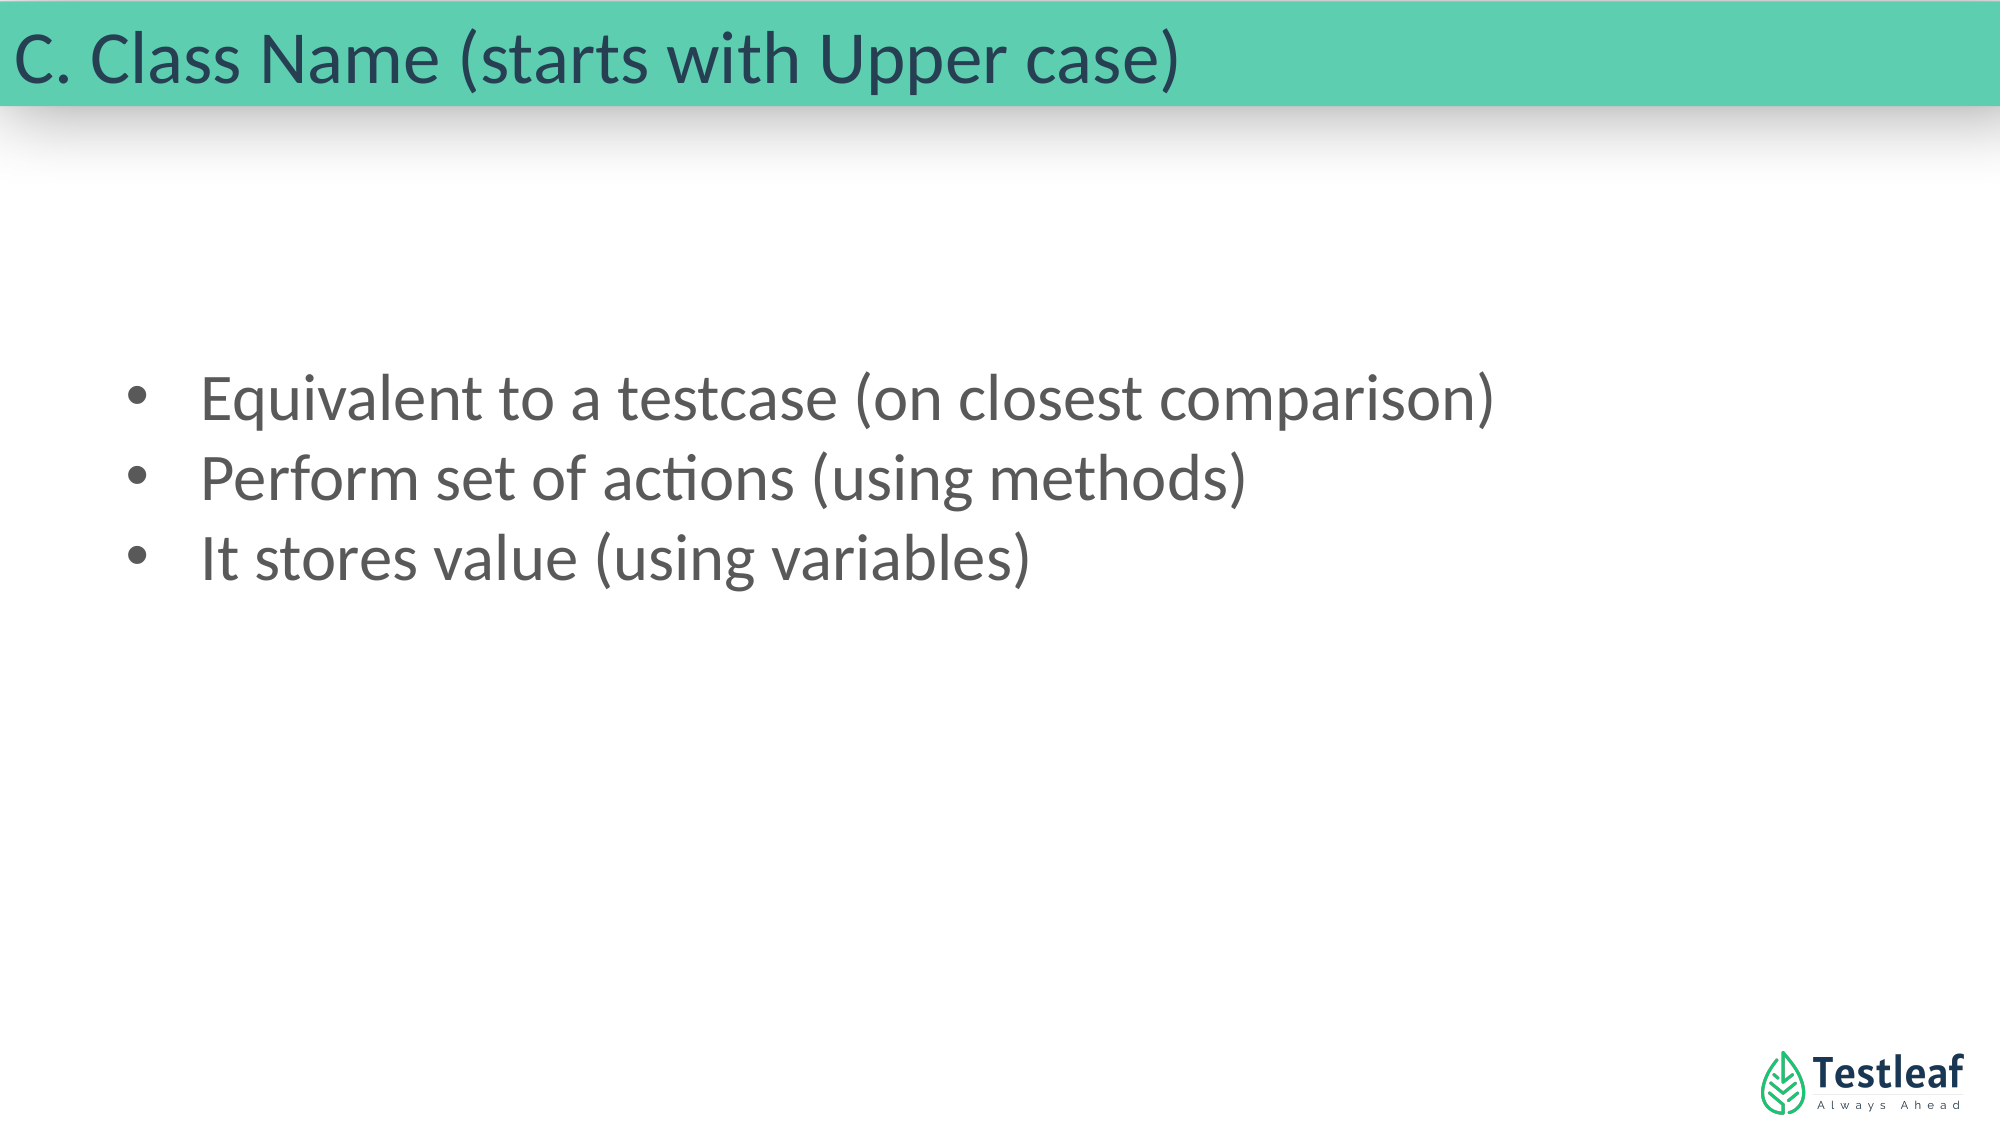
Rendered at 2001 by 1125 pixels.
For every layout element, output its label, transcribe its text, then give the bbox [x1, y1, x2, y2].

picture [1761, 1051, 1964, 1115]
text_box Equivalent to a testcase (on closest comparison) Perform set of actions (using methods) It stores value (using variables) [110, 346, 1513, 602]
text_box C. Class Name (starts with Upper case) [0, 1, 2000, 107]
